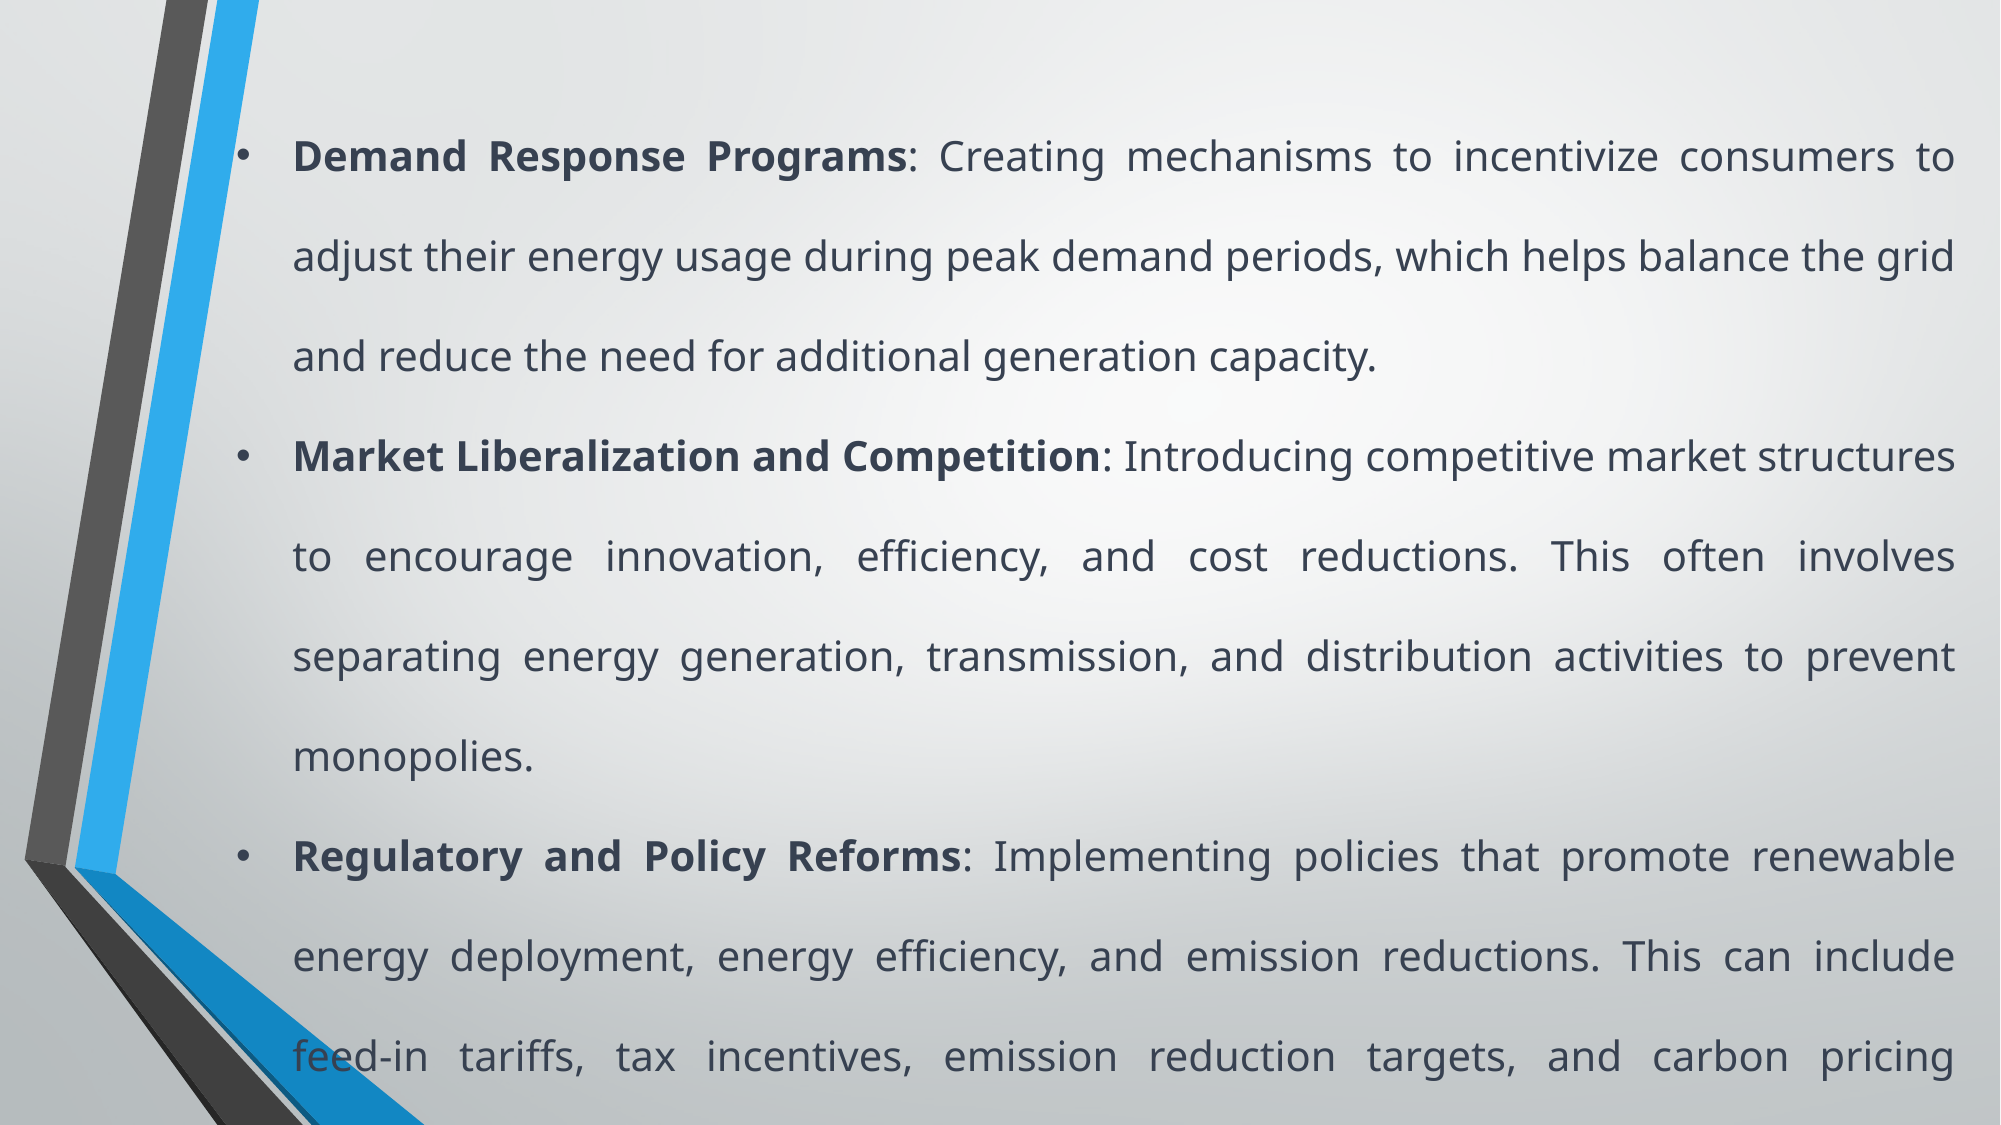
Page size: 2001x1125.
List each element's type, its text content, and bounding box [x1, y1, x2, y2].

text_box Demand Response Programs: Creating mechanisms to incentivize consumers to adjust their energy usage during peak demand periods, which helps balance the grid and reduce the need for additional generation capacity. Market Liberalization and Competition: Introducing competitive market structures to encourage innovation, efficiency, and cost reductions. This often involves separating energy generation, transmission, and distribution activities to prevent monopolies. Regulatory and Policy Reforms: Implementing policies that promote renewable energy deployment, energy efficiency, and emission reductions. This can include feed-in tariffs, tax incentives, emission reduction targets, and carbon pricing mechanisms. [221, 72, 1972, 1125]
